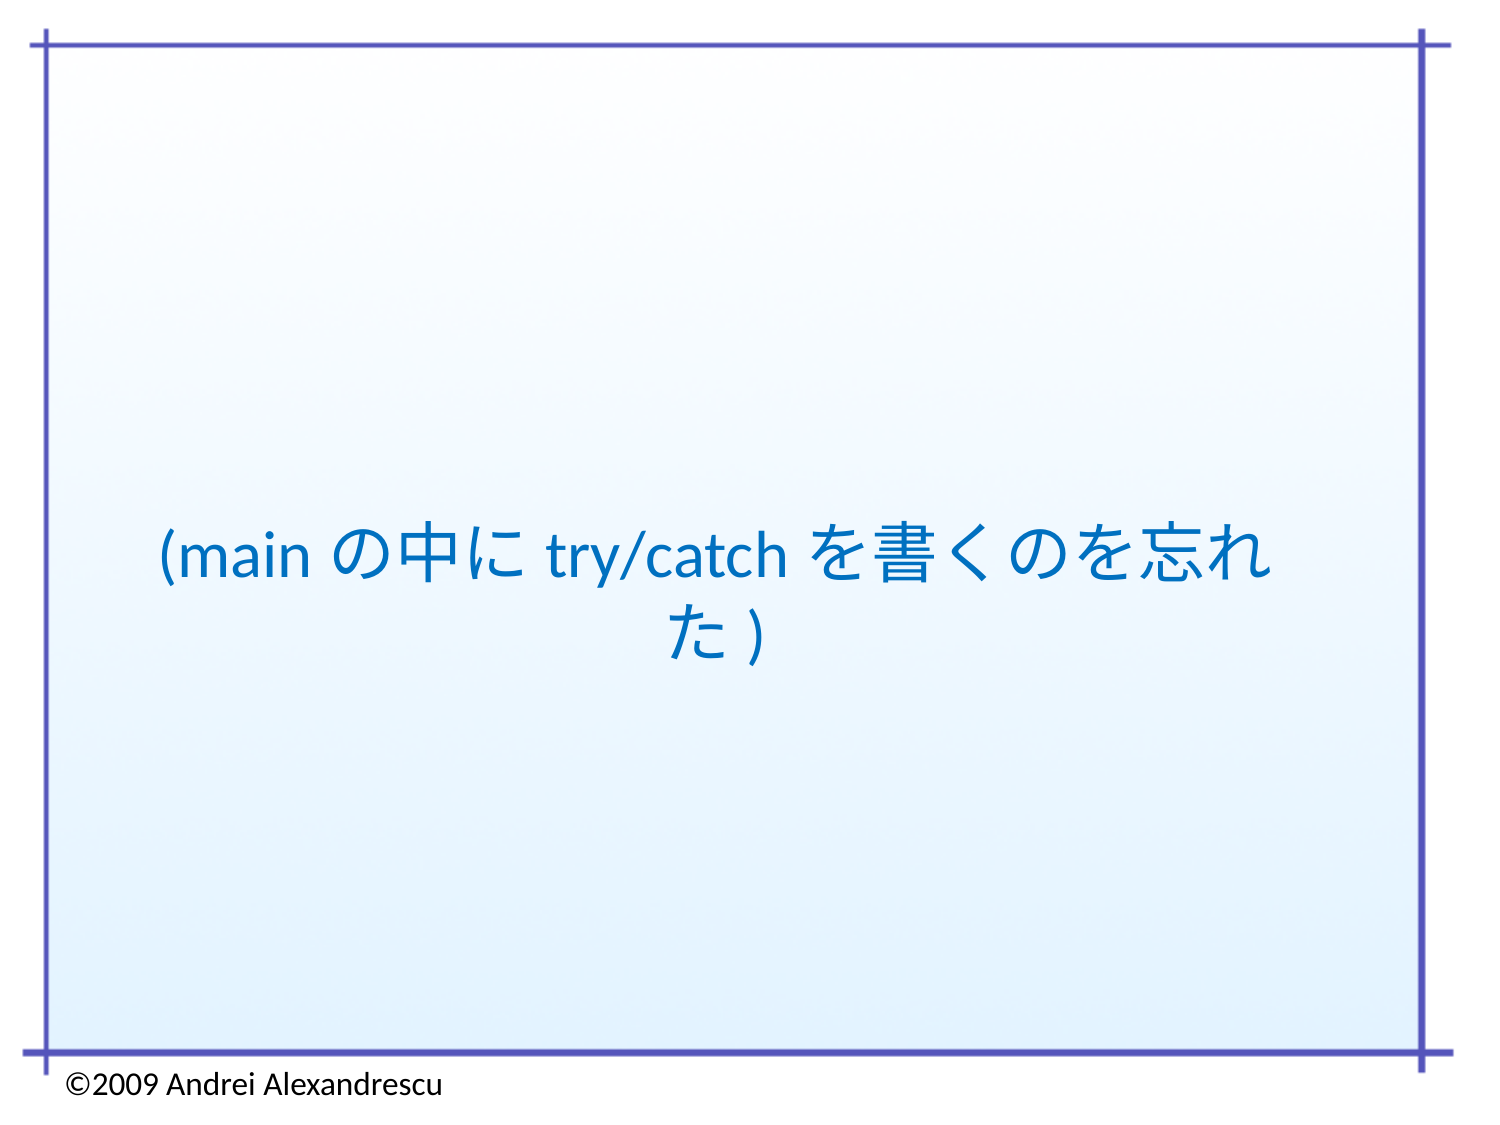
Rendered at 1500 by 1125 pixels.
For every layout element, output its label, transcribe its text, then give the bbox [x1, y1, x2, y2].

picture [0, 0, 1500, 1125]
text_box (mainの中にtry/catchを書くのを忘れた) [140, 503, 1289, 679]
text_box ©2009 Andrei Alexandrescu [49, 1054, 459, 1110]
